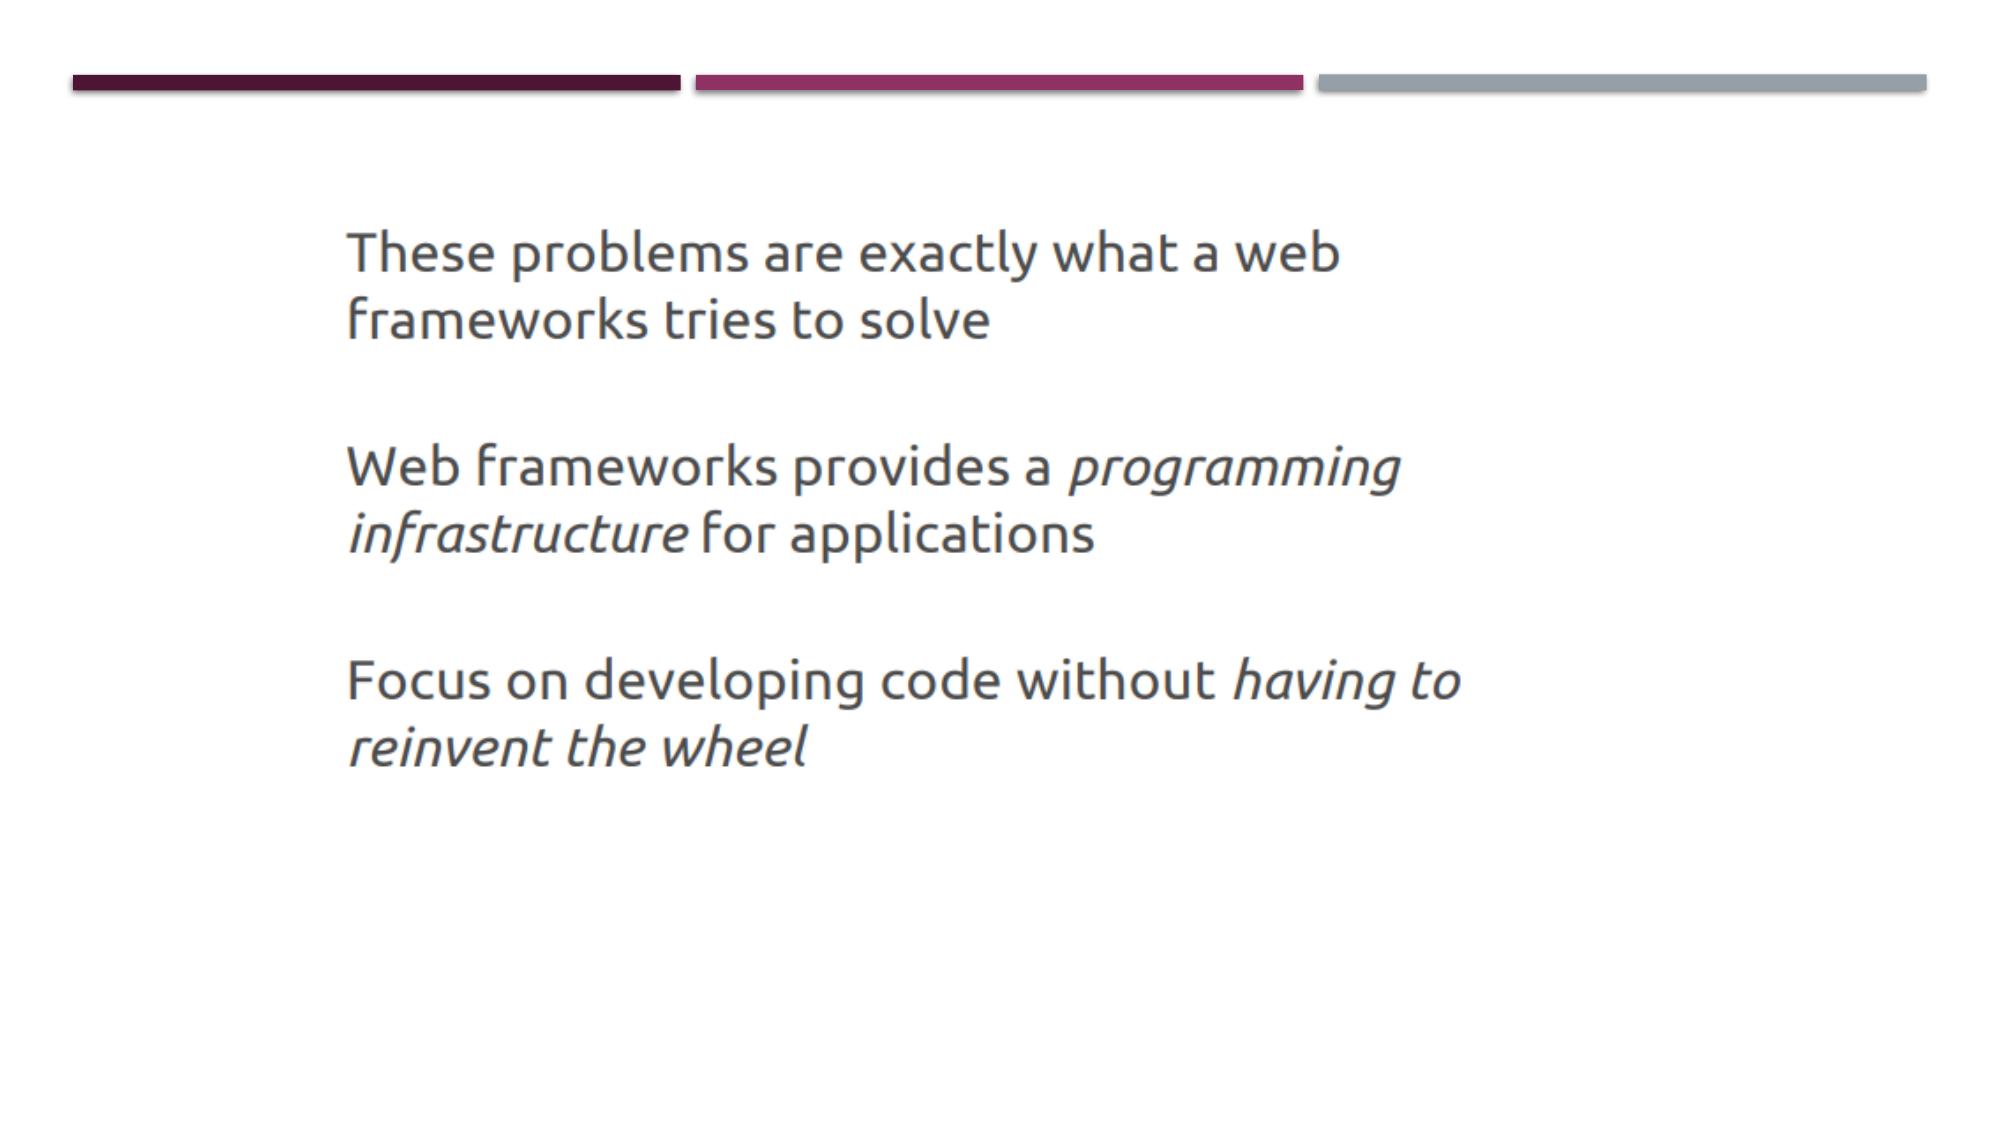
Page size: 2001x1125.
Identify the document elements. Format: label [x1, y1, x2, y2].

picture [338, 212, 1527, 842]
